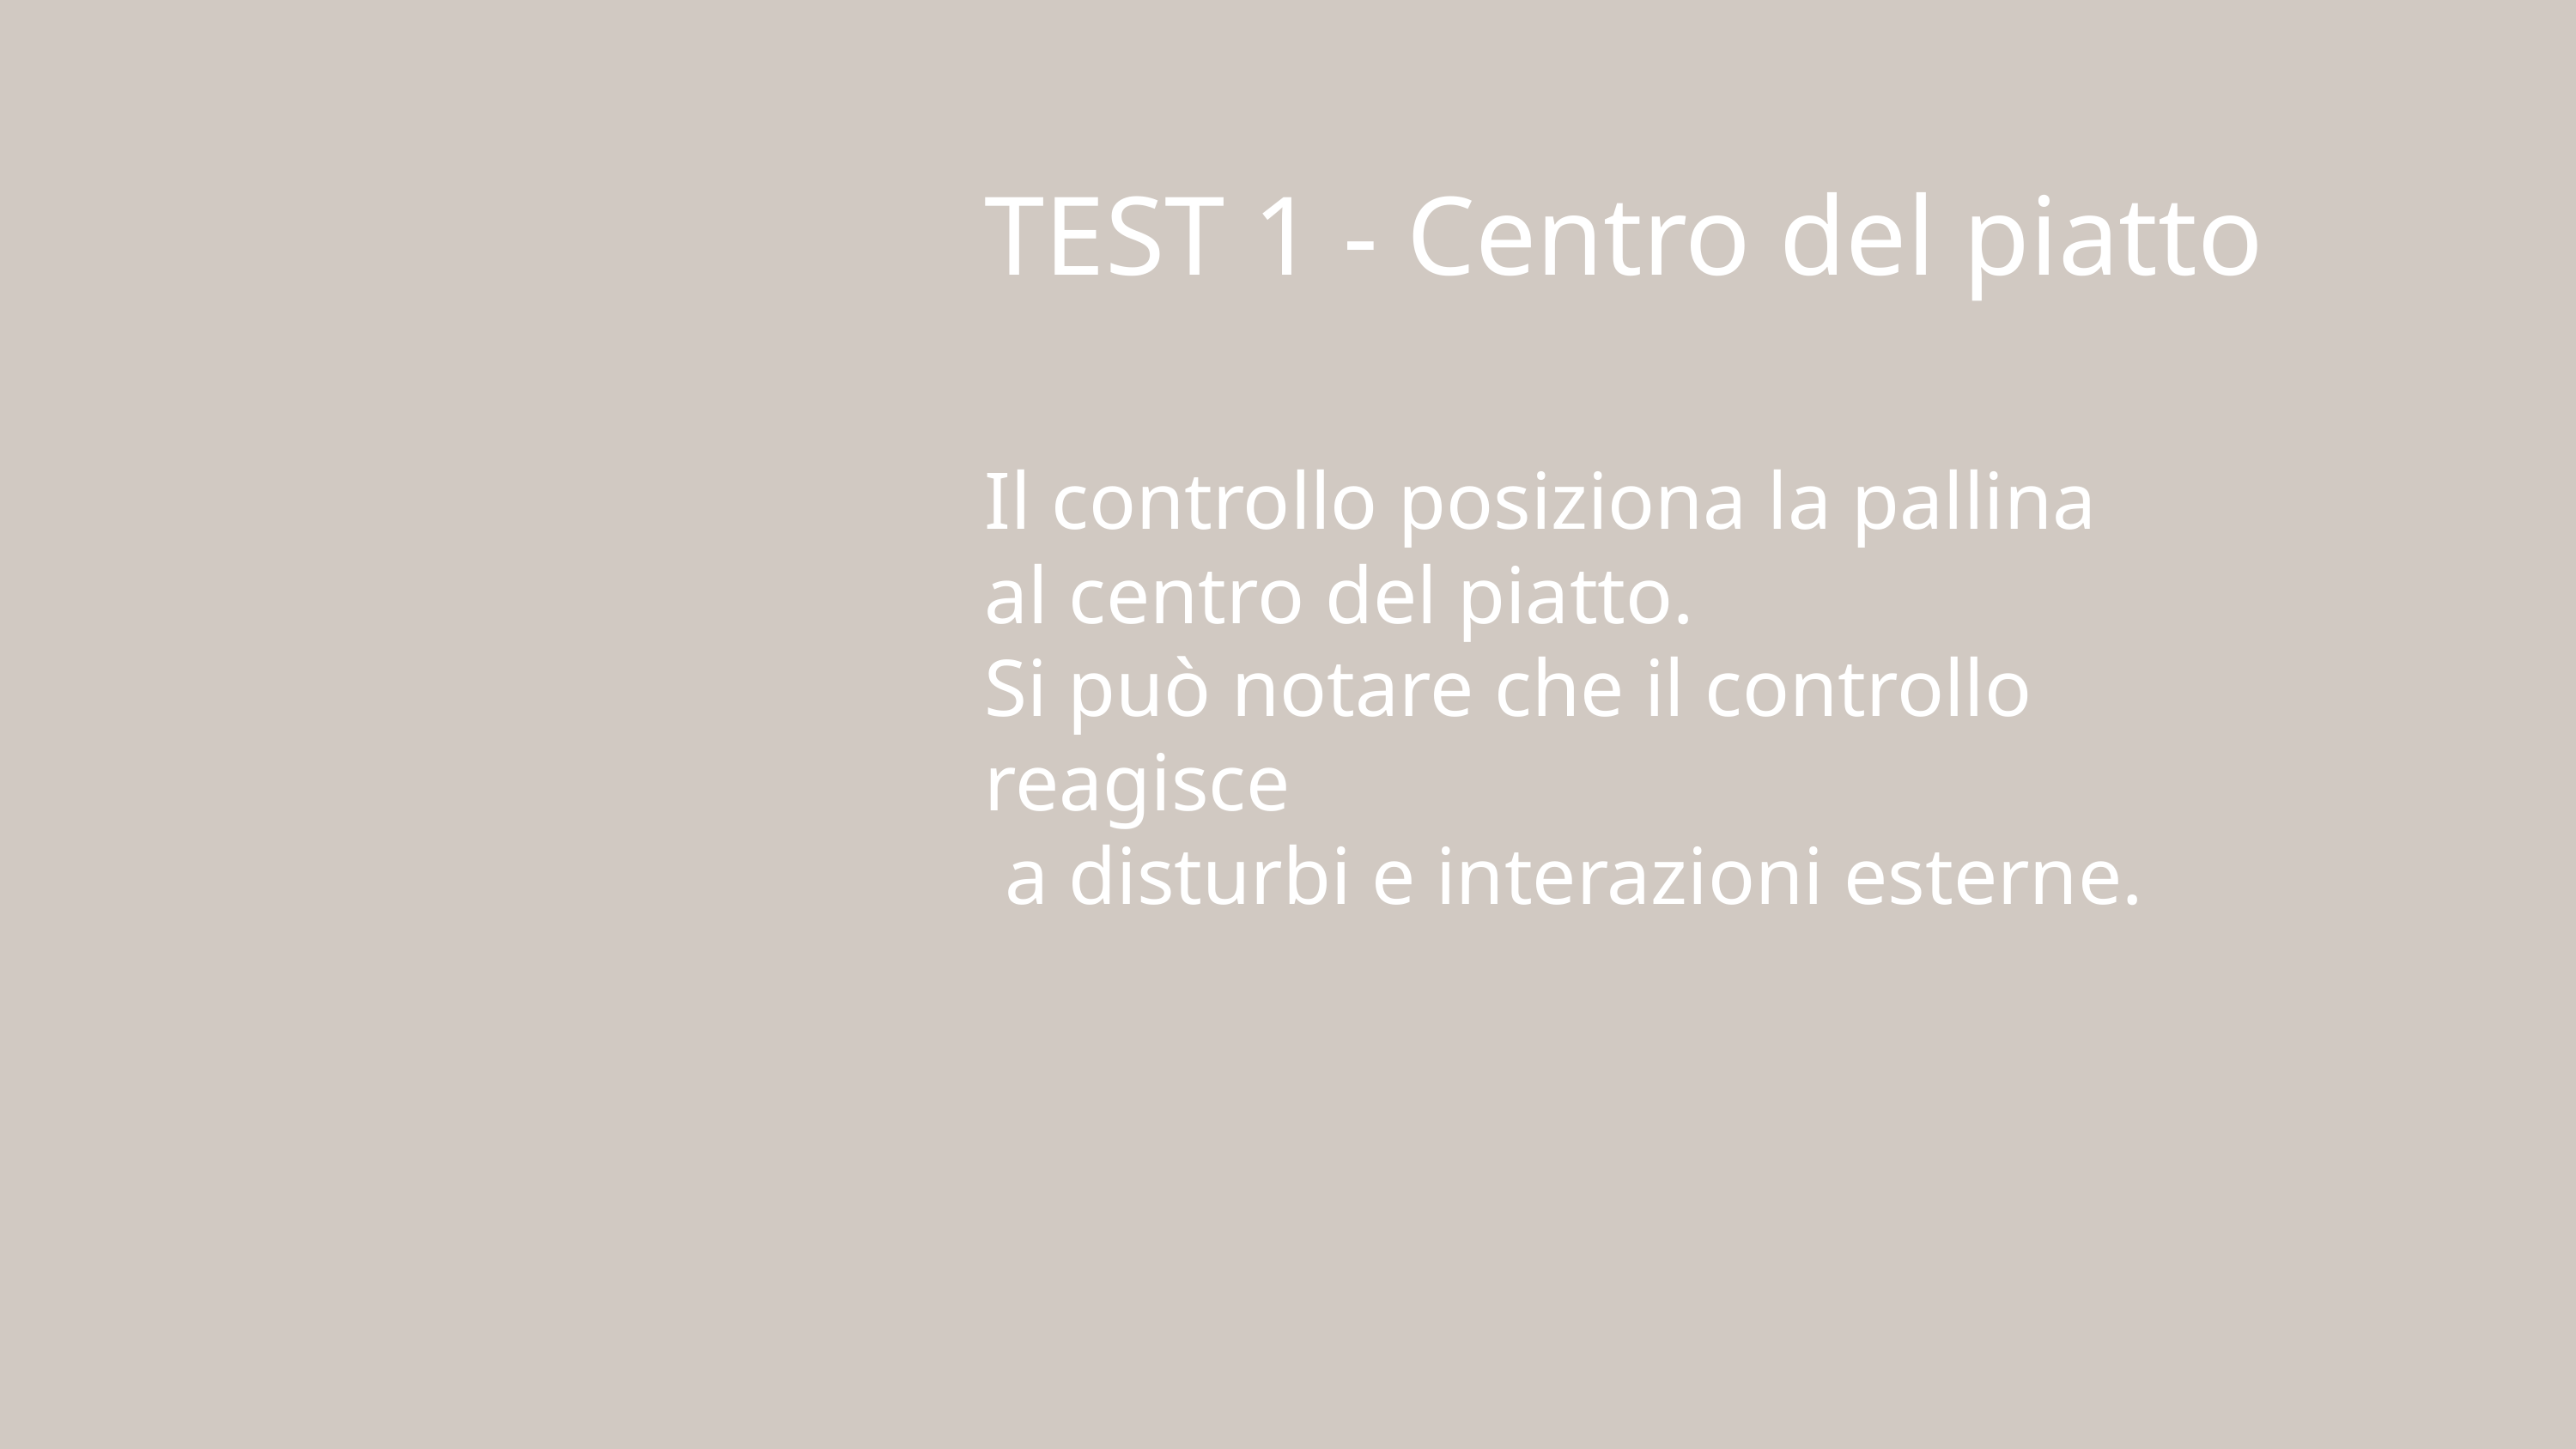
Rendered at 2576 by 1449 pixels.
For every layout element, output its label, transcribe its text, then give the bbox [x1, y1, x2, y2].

text_box Il controllo posiziona la pallina al centro del piatto. Si può notare che il controllo reagisce a disturbi e interazioni esterne. [984, 452, 2348, 920]
text_box TEST 1 - Centro del piatto [984, 167, 2348, 298]
